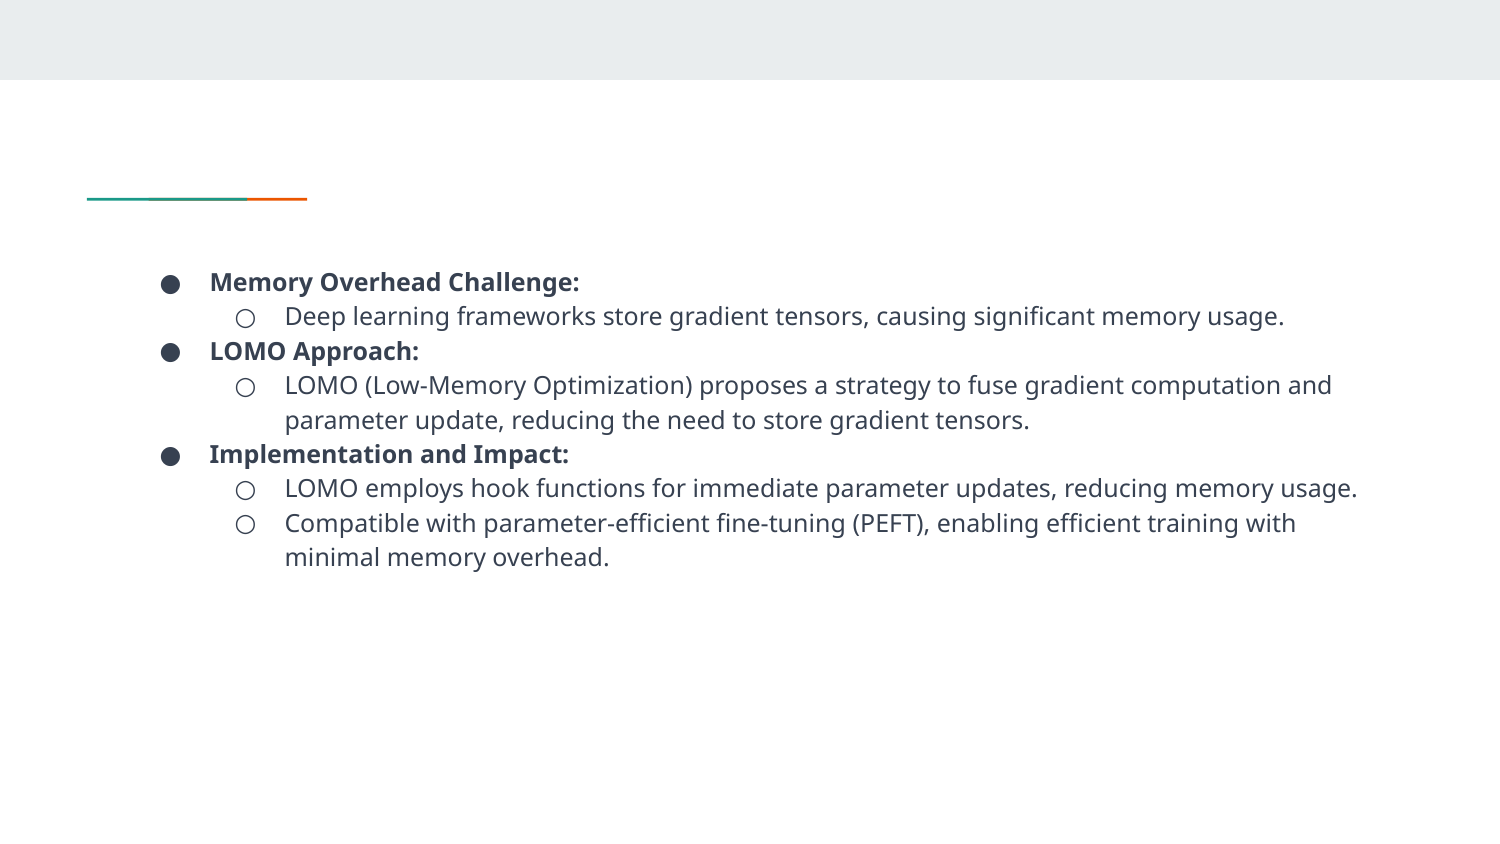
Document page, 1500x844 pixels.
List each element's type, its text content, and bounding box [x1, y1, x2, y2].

list Memory Overhead Challenge: Deep learning frameworks store gradient tensors, causing significant memory usage. LOMO Approach: LOMO (Low-Memory Optimization) proposes a strategy to fuse gradient computation and parameter update, reducing the need to store gradient tensors. Implementation and Impact: LOMO employs hook functions for immediate parameter updates, reducing memory usage. Compatible with parameter-efficient fine-tuning (PEFT), enabling efficient training with minimal memory overhead. [119, 246, 1381, 712]
